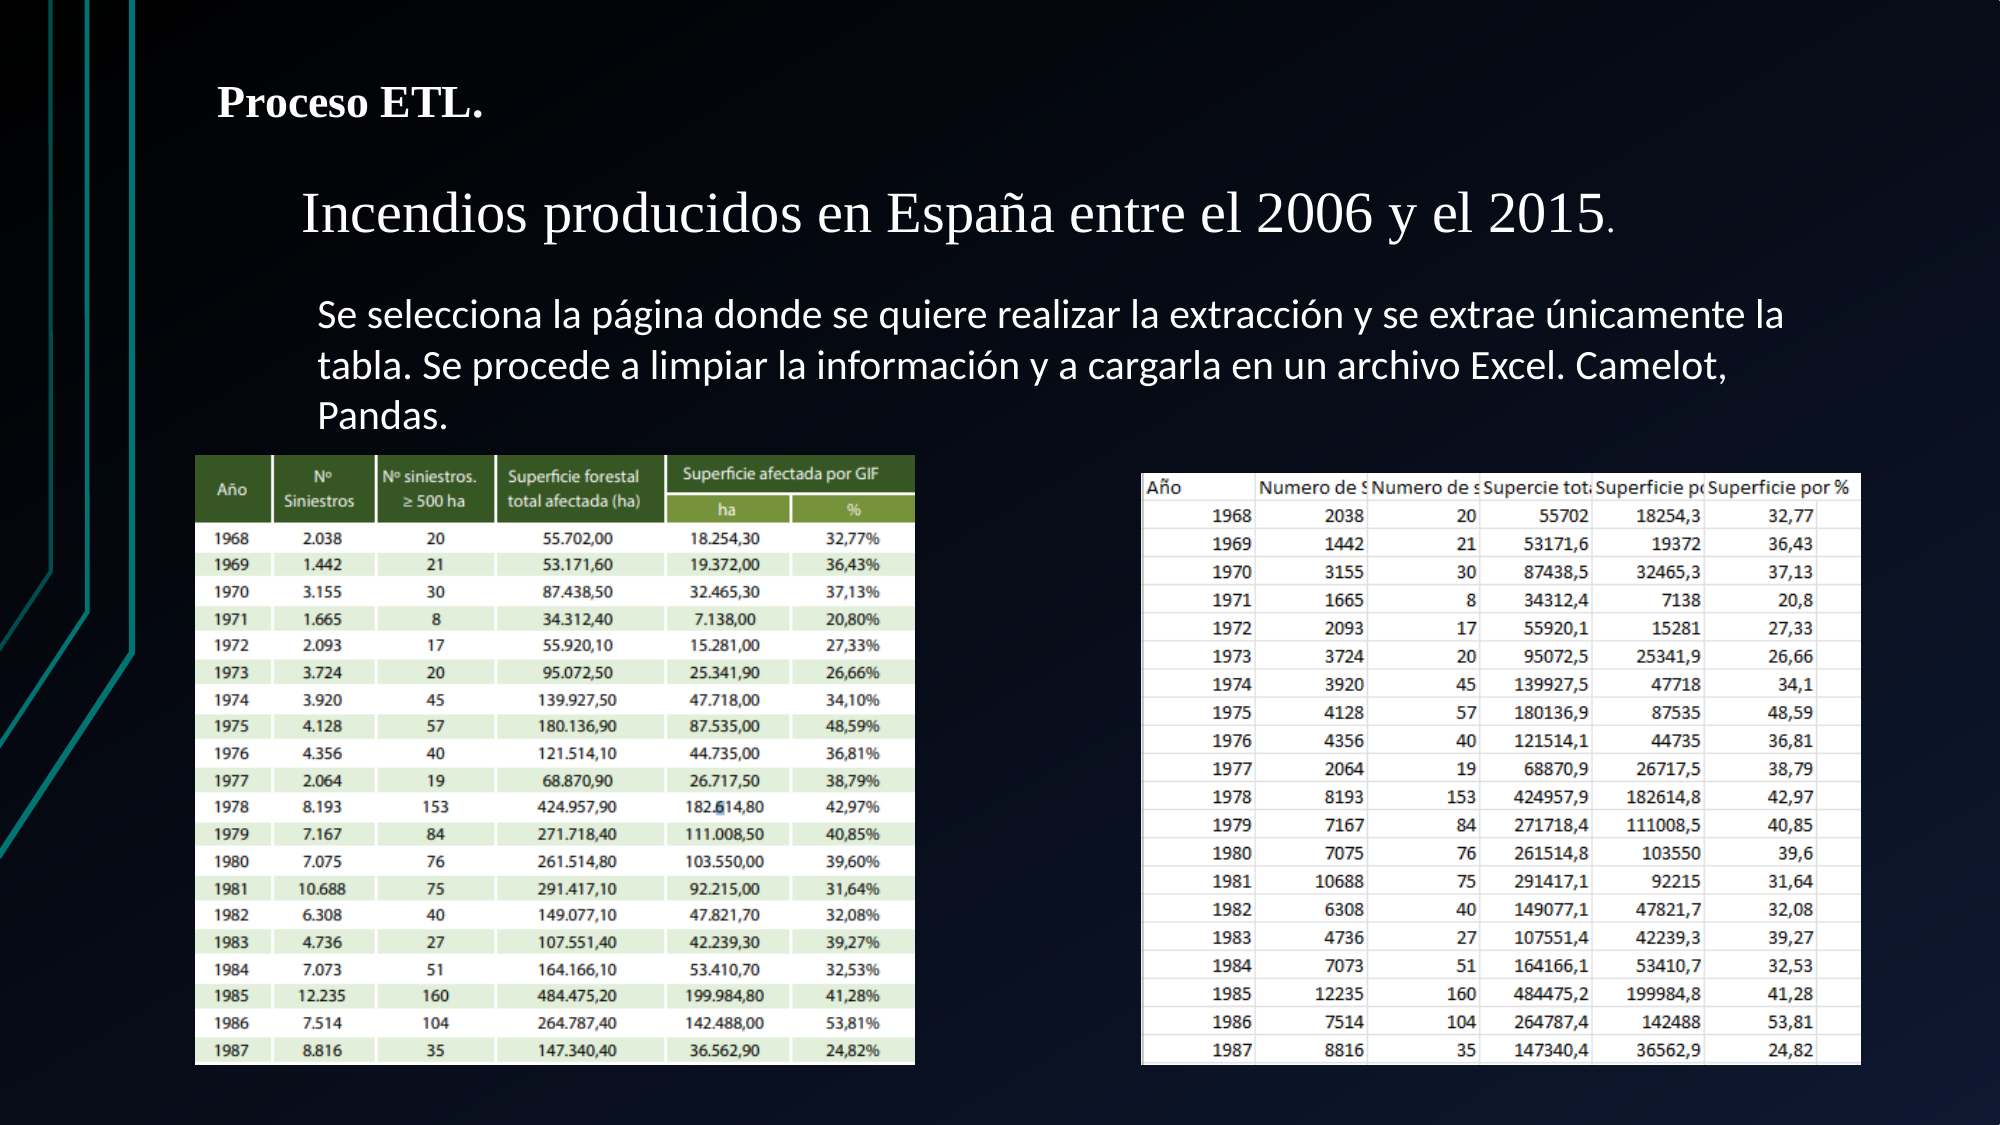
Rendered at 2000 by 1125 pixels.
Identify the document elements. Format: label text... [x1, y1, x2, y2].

list Incendios producidos en España entre el 2006 y el 2015. [231, 172, 1827, 303]
title Proceso ETL. [197, 42, 729, 138]
picture [1141, 473, 1862, 1065]
text_box Se selecciona la página donde se quiere realizar la extracción y se extrae únicamente la tabla. Se procede a limpiar la información y a cargarla en un archivo Excel. Camelot, Pandas. [302, 279, 1861, 445]
picture [194, 455, 915, 1065]
